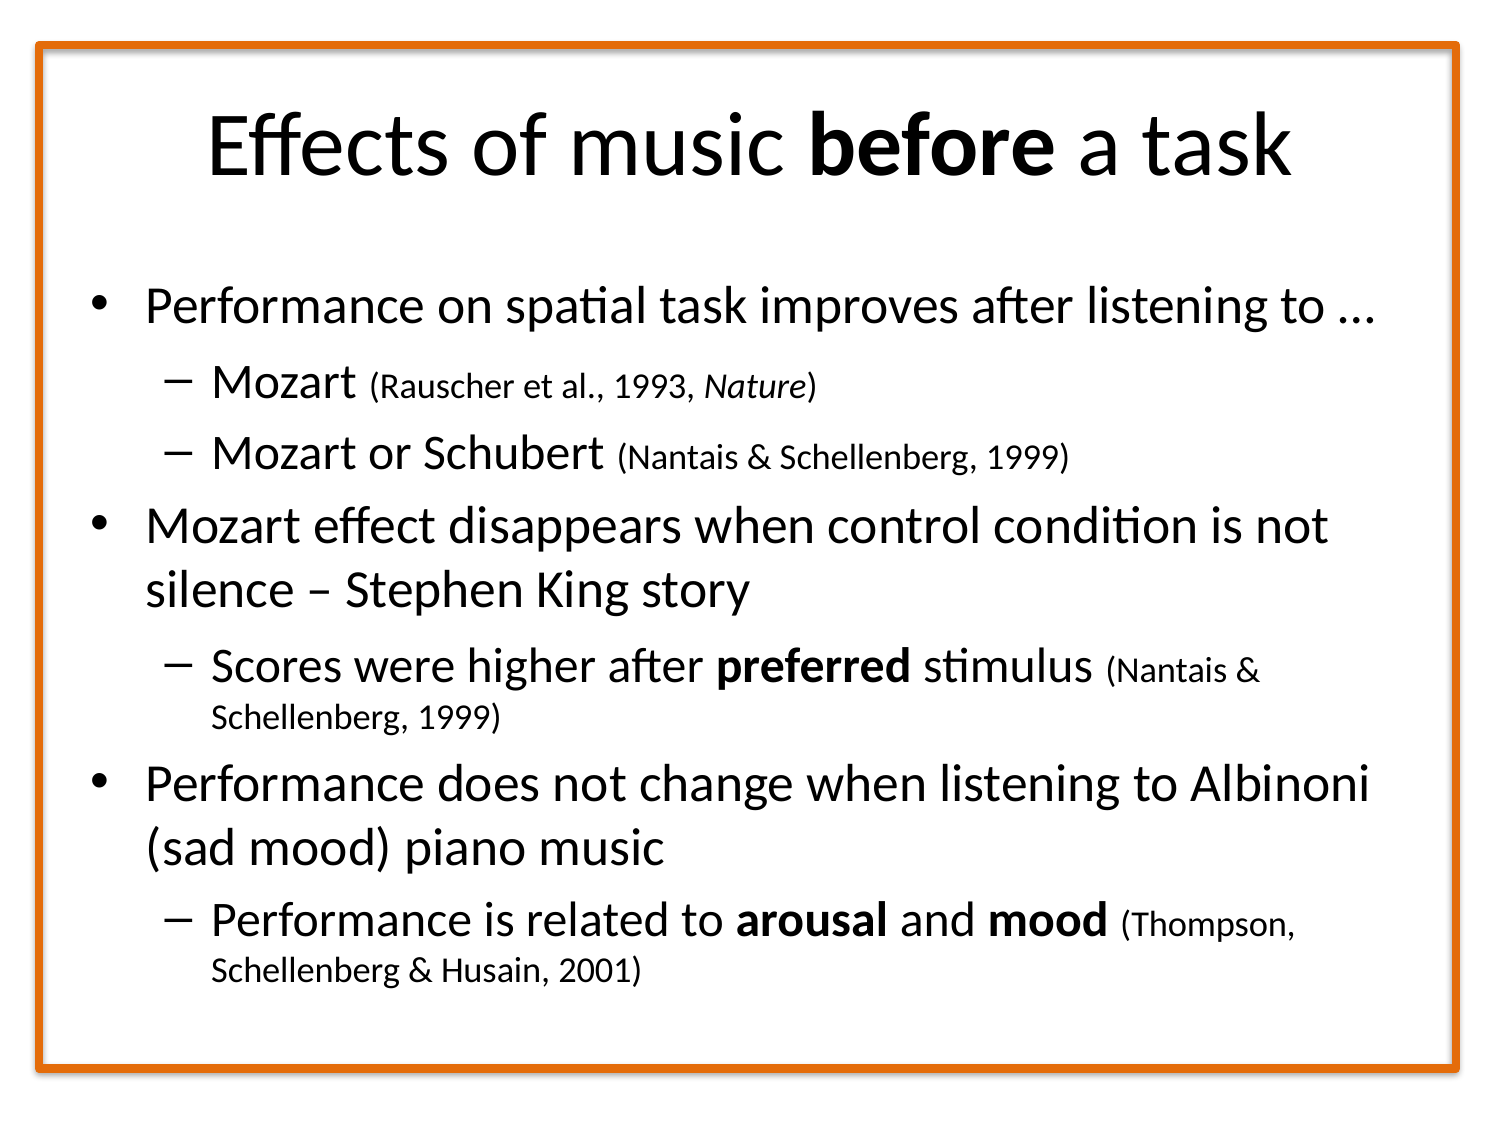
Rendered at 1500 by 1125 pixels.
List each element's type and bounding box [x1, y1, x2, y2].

text_box [38, 44, 1457, 1069]
